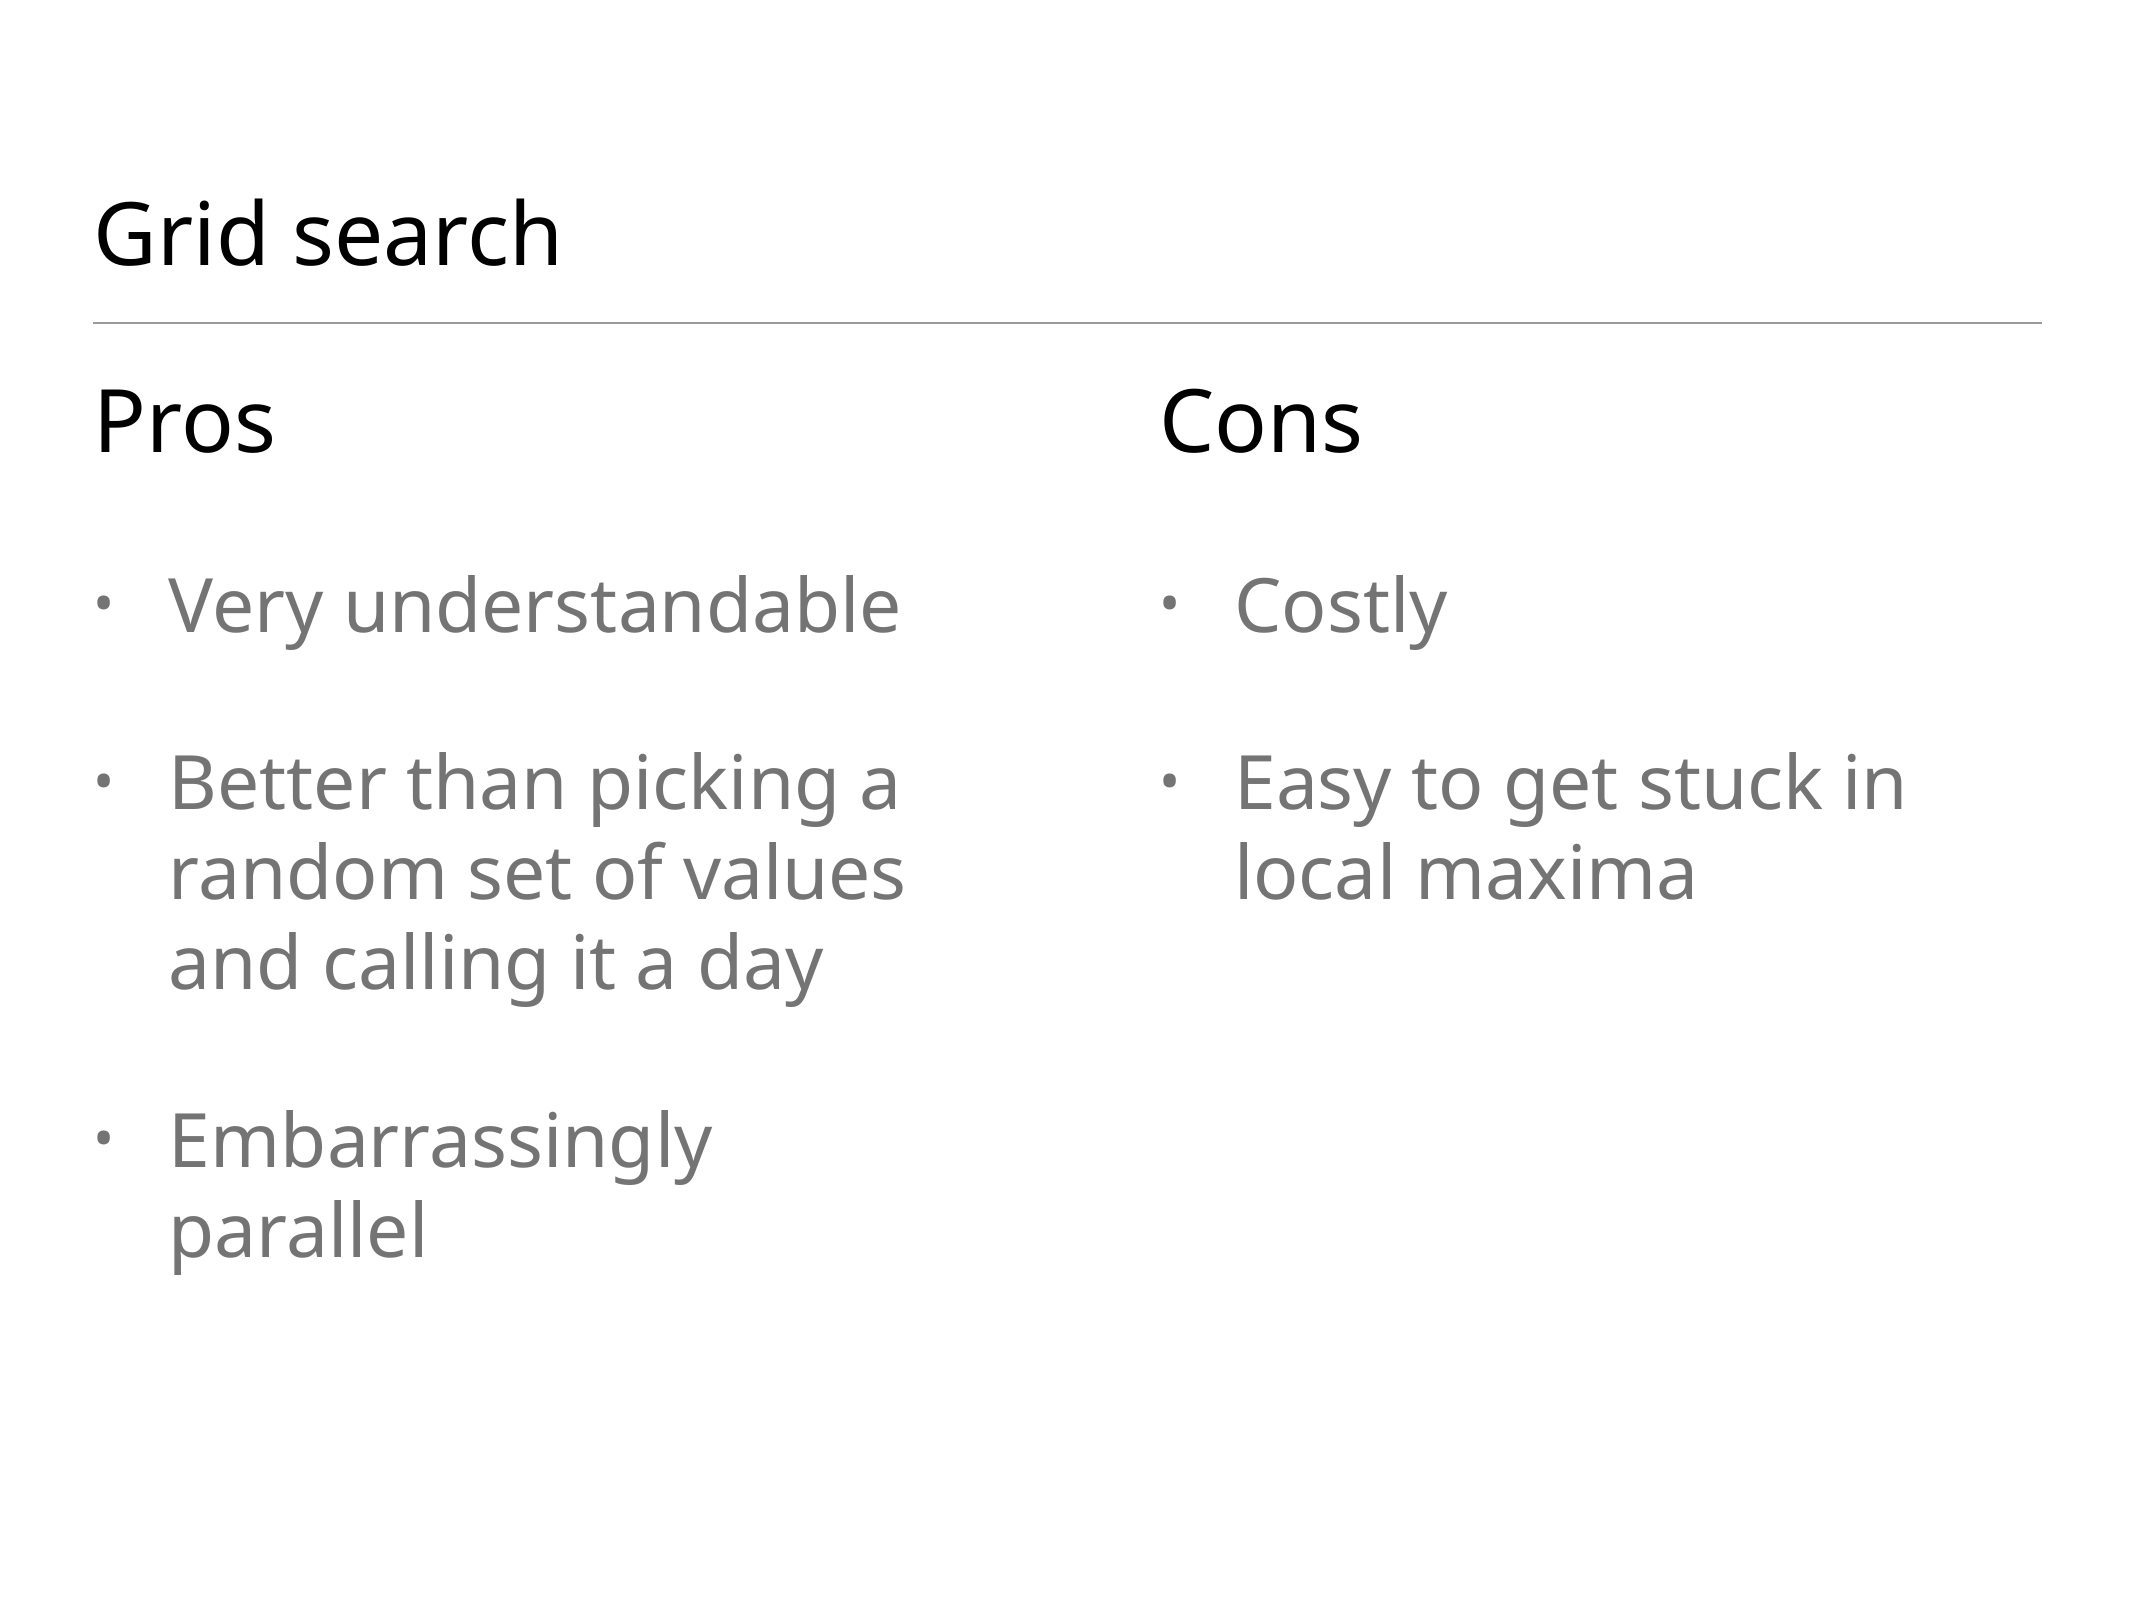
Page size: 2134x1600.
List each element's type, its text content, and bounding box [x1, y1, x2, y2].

list Pros Very understandable Better than picking a random set of values and calling it a day Embarrassingly parallel [93, 364, 974, 1459]
title Grid search [93, 53, 2041, 284]
text_box Cons Costly Easy to get stuck in local maxima [1159, 364, 2039, 1459]
